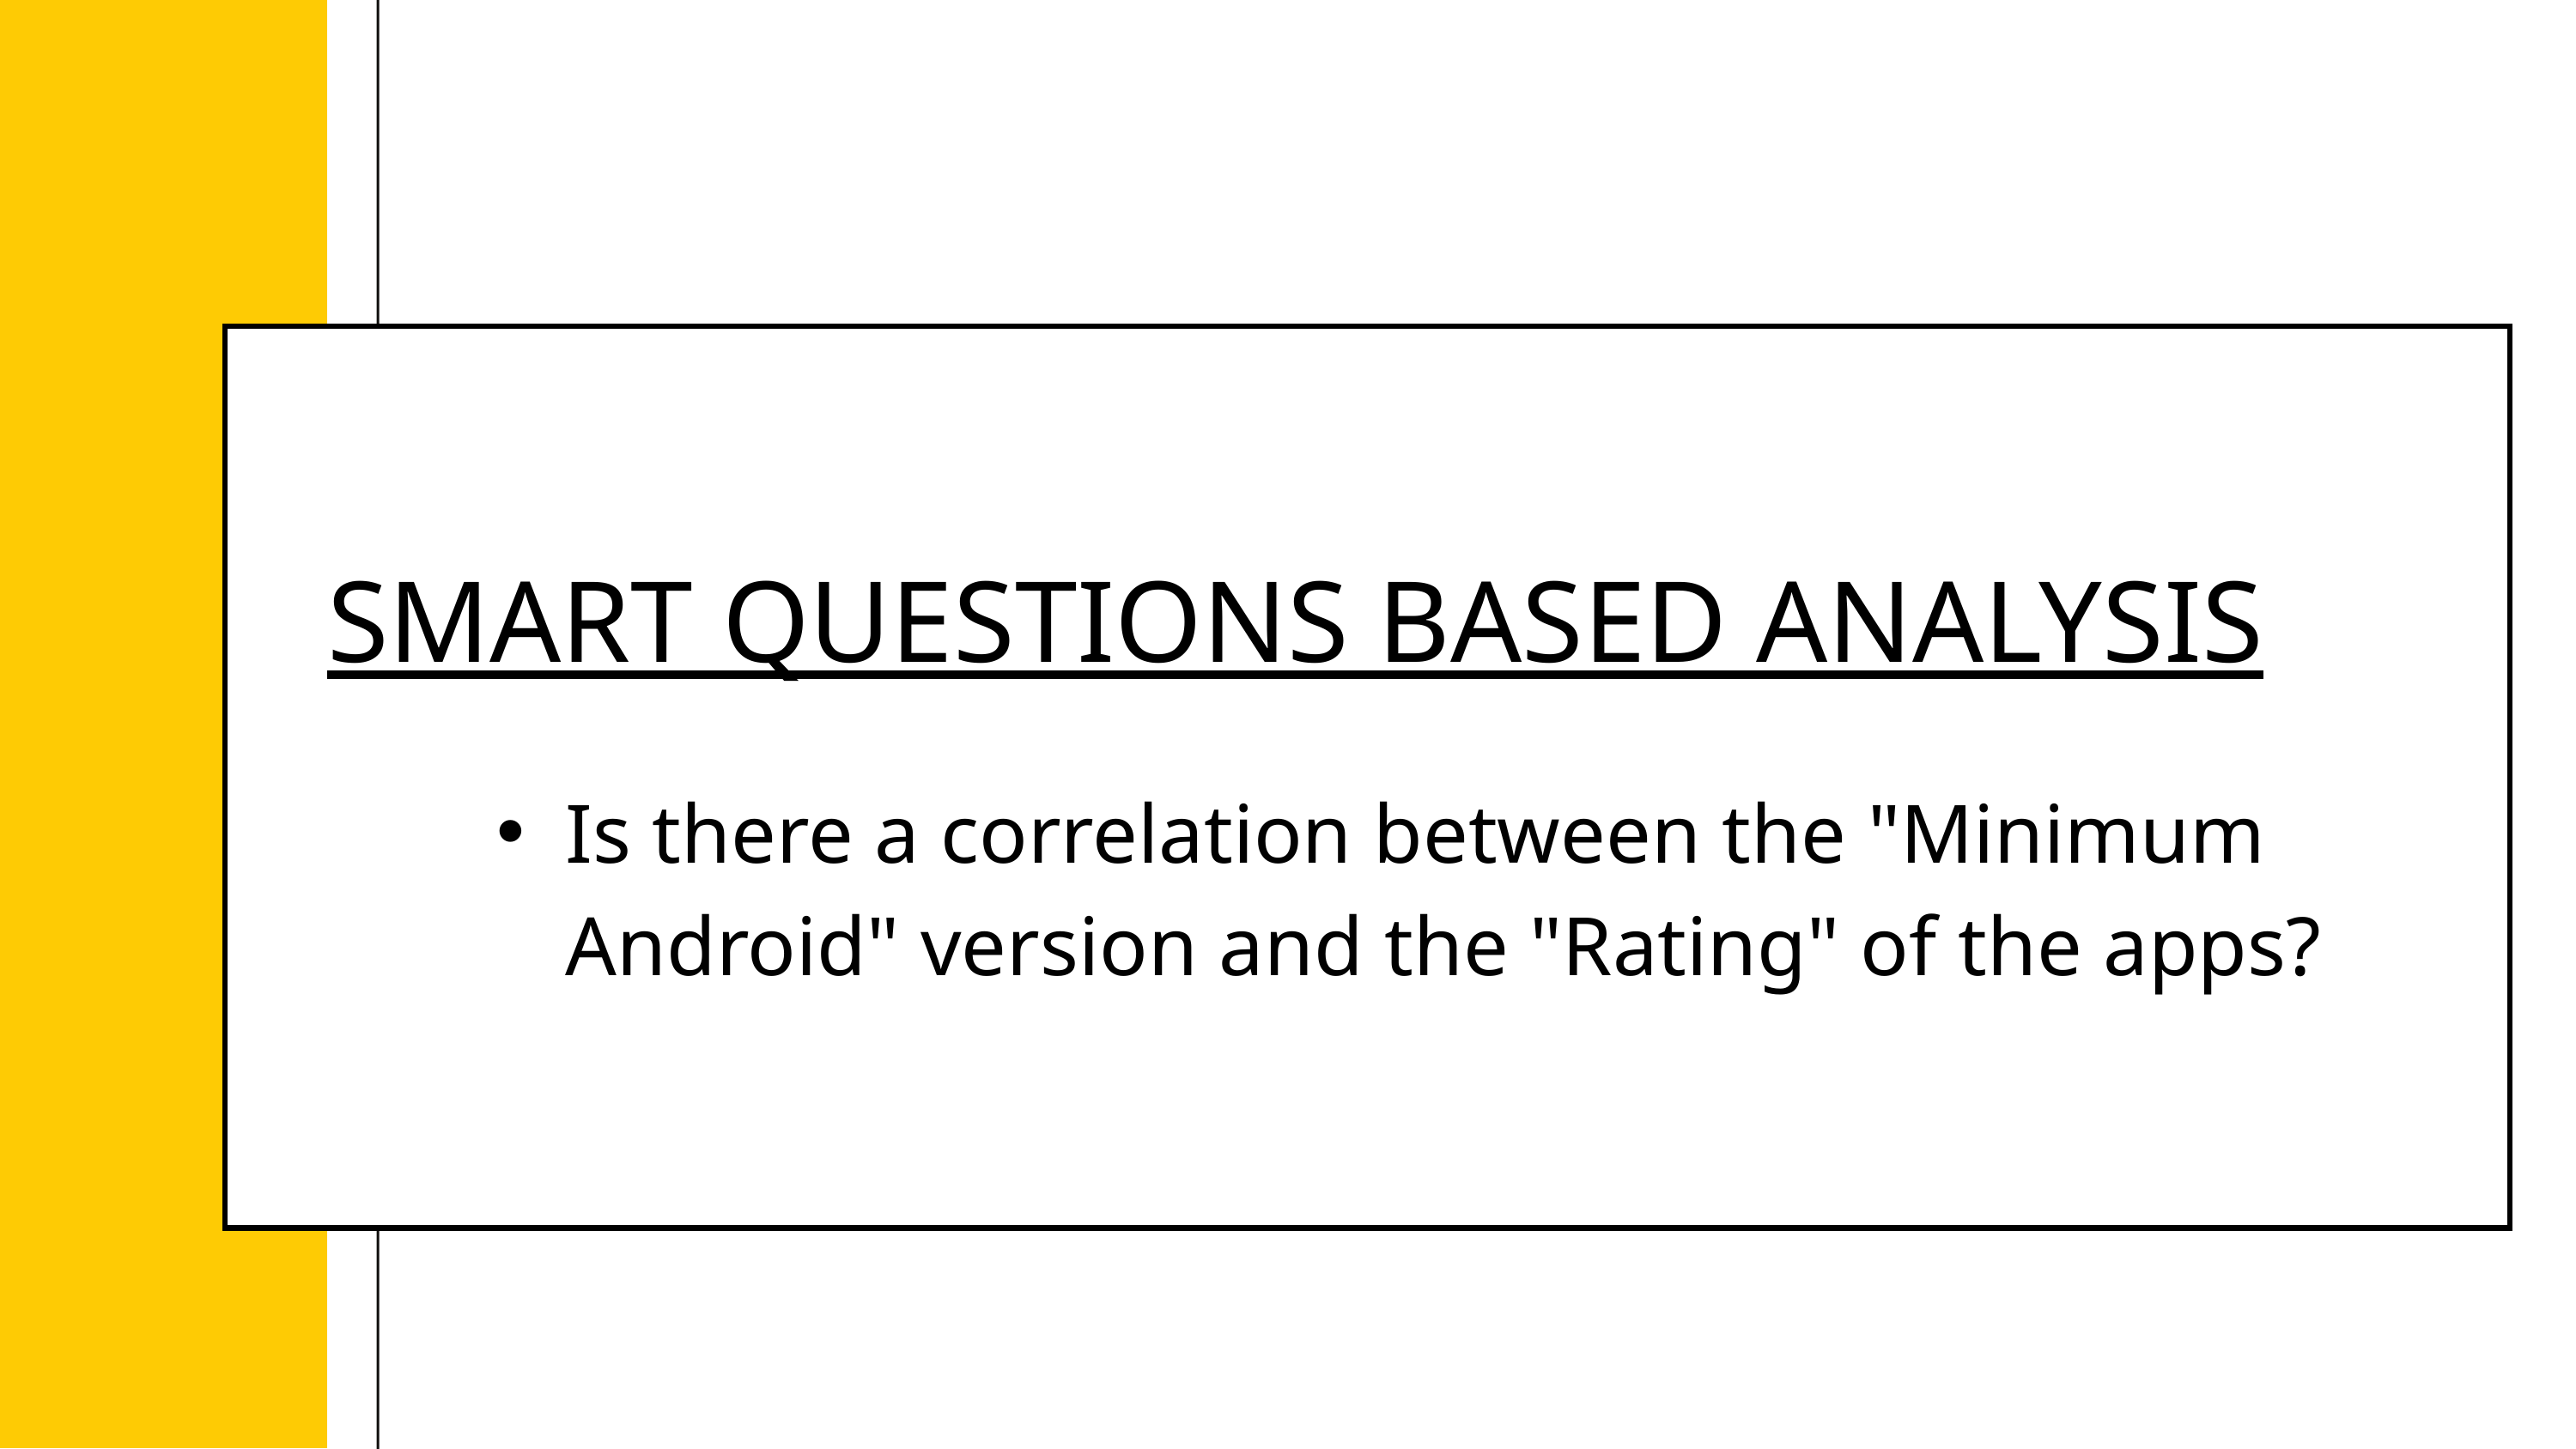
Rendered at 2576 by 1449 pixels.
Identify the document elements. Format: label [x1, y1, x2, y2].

text_box [0, 0, 328, 1449]
text_box [224, 325, 2511, 1228]
